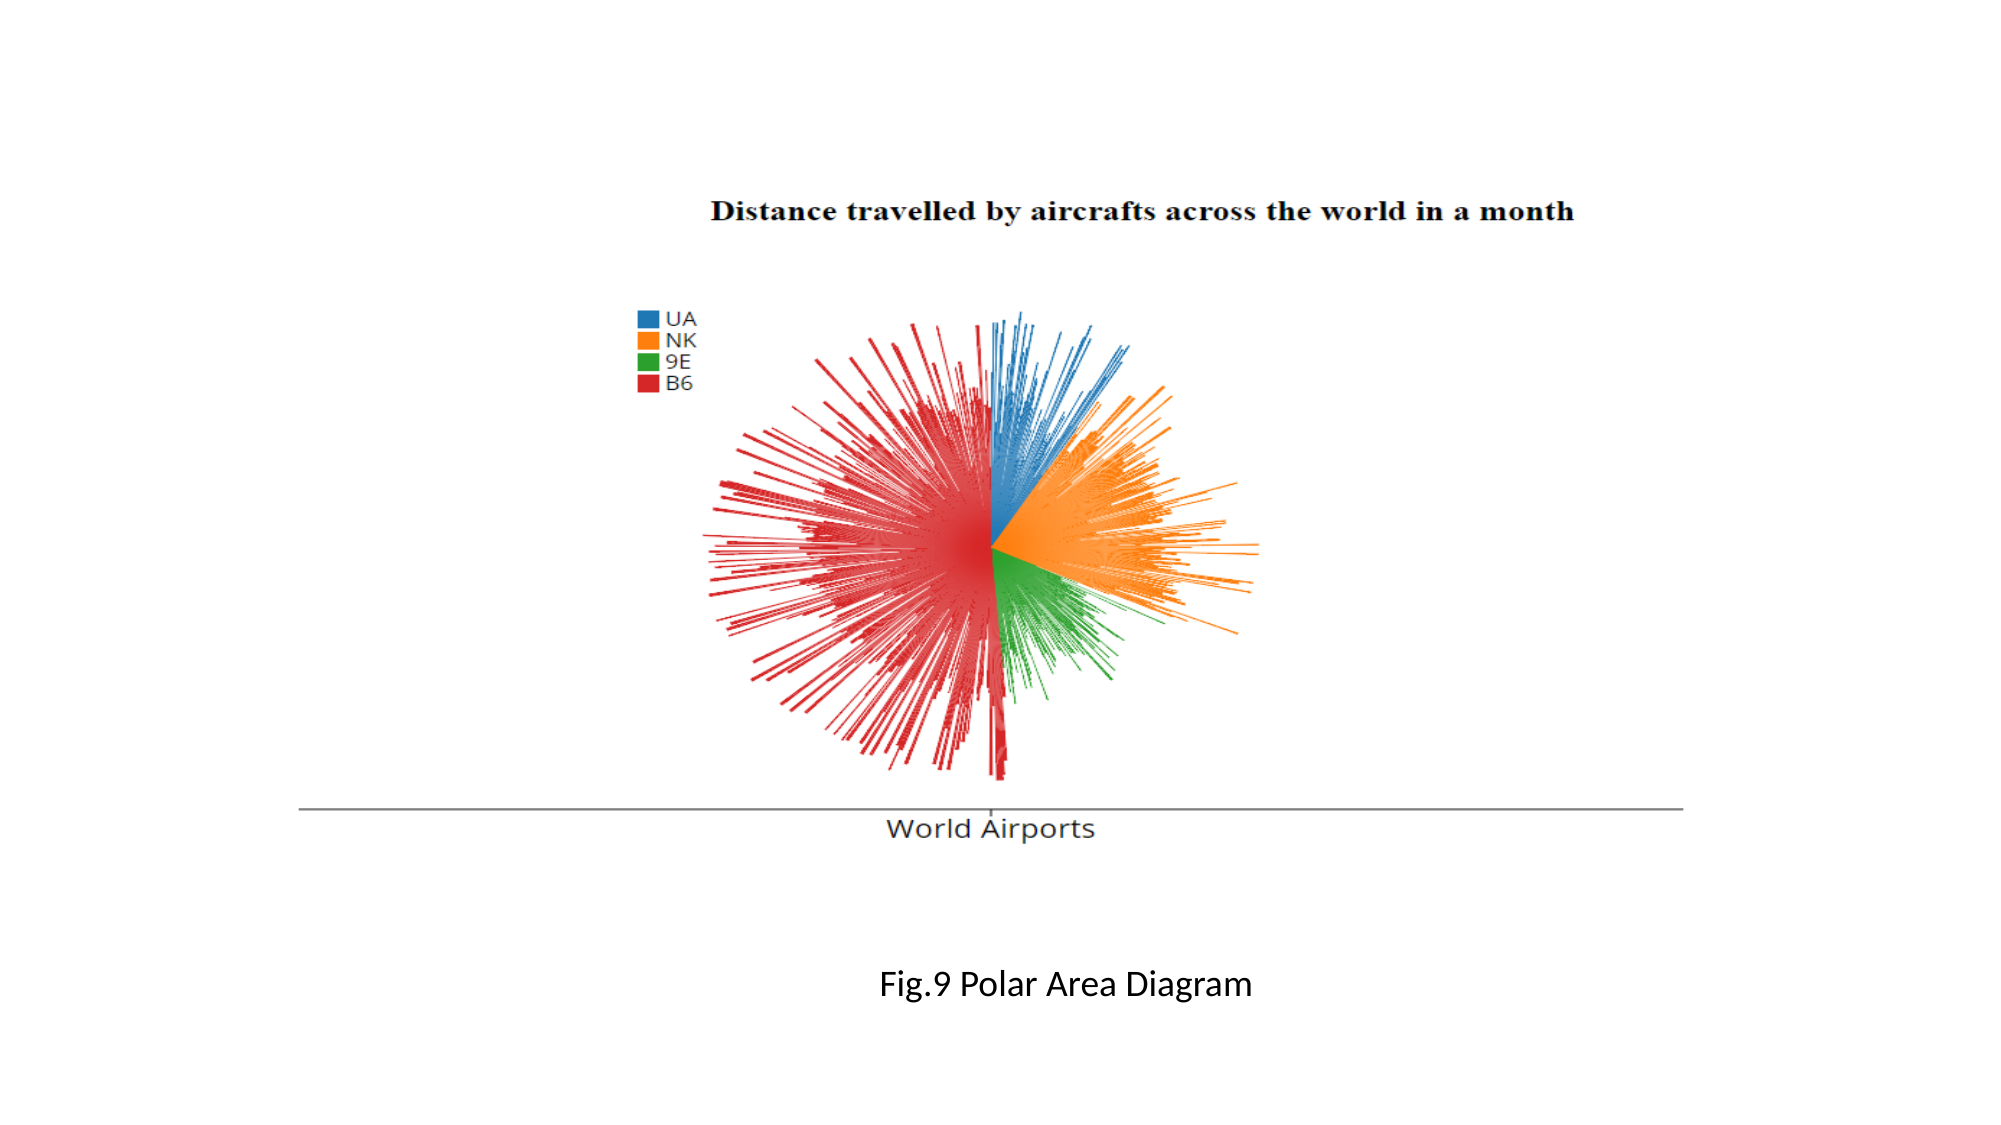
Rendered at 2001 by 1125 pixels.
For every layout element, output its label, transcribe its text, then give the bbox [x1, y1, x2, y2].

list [224, 174, 1783, 889]
text_box Fig.9 Polar Area Diagram [864, 951, 1315, 1012]
